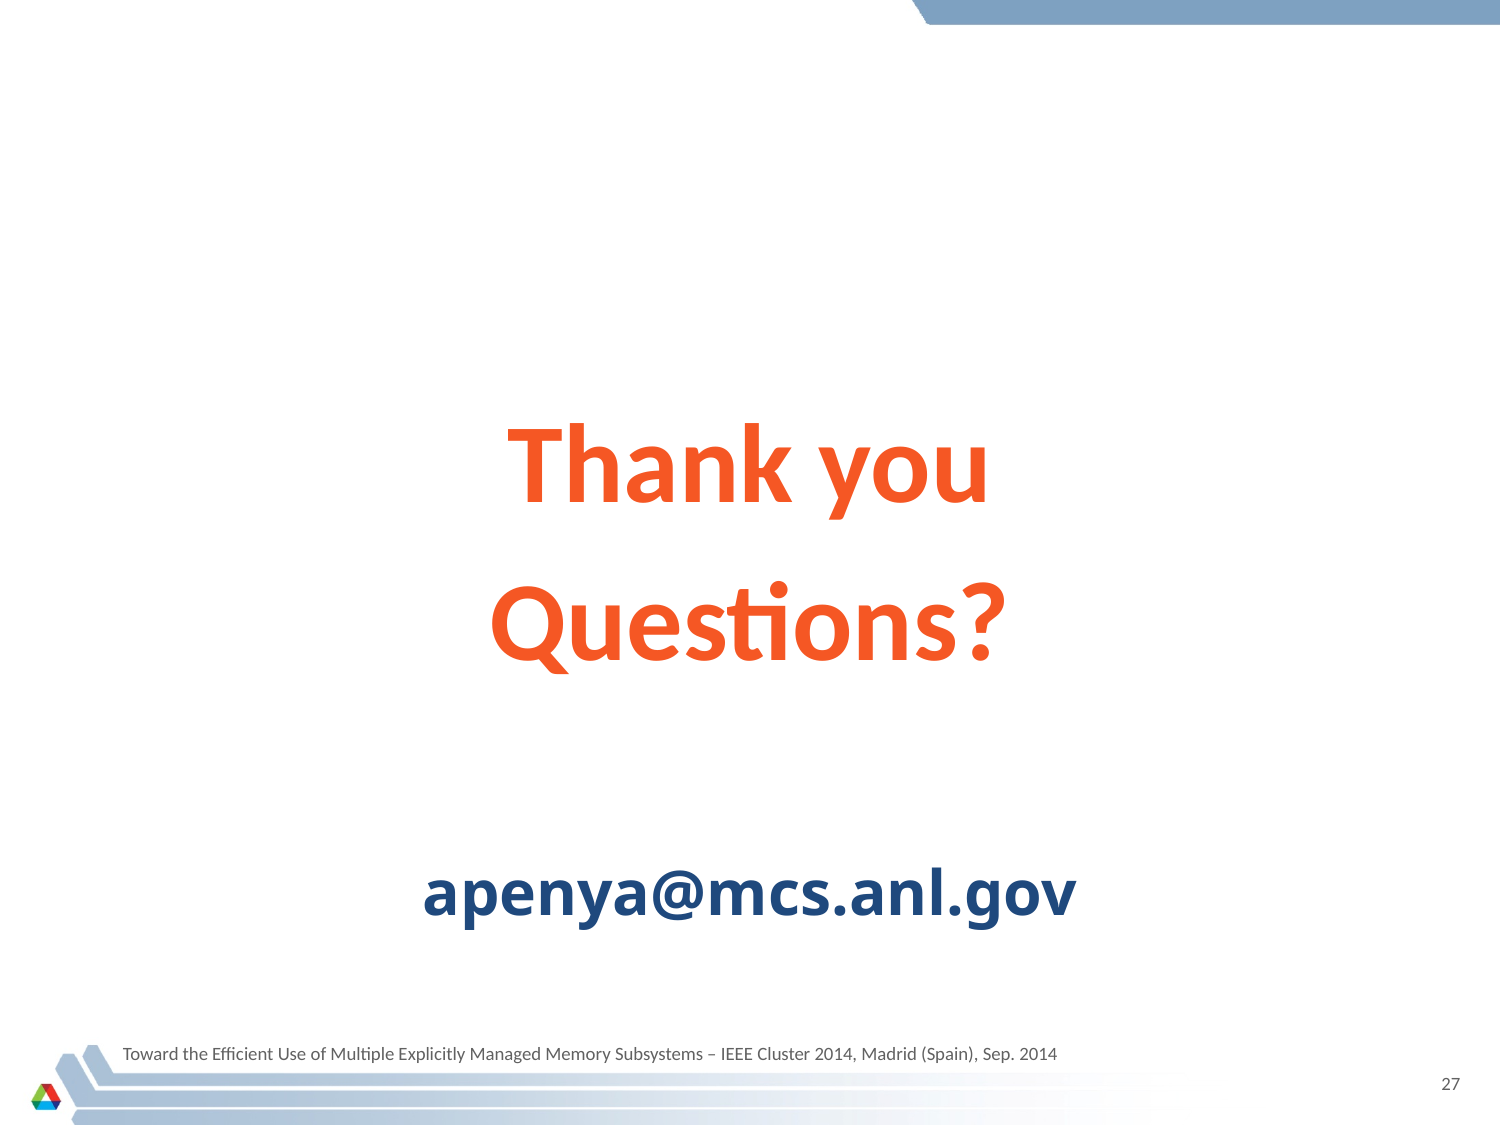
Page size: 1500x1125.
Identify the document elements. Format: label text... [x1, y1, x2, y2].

footer Toward the Efficient Use of Multiple Explicitly Managed Memory Subsystems – IEEE Cluster 2014, Madrid (Spain), Sep. 2014 [107, 1034, 1083, 1073]
list Thank you Questions? apenya@mcs.anl.gov [74, 262, 1426, 1006]
slide_number 27 [1412, 1064, 1476, 1125]
picture [0, 0, 1500, 26]
picture [0, 1037, 1500, 1125]
